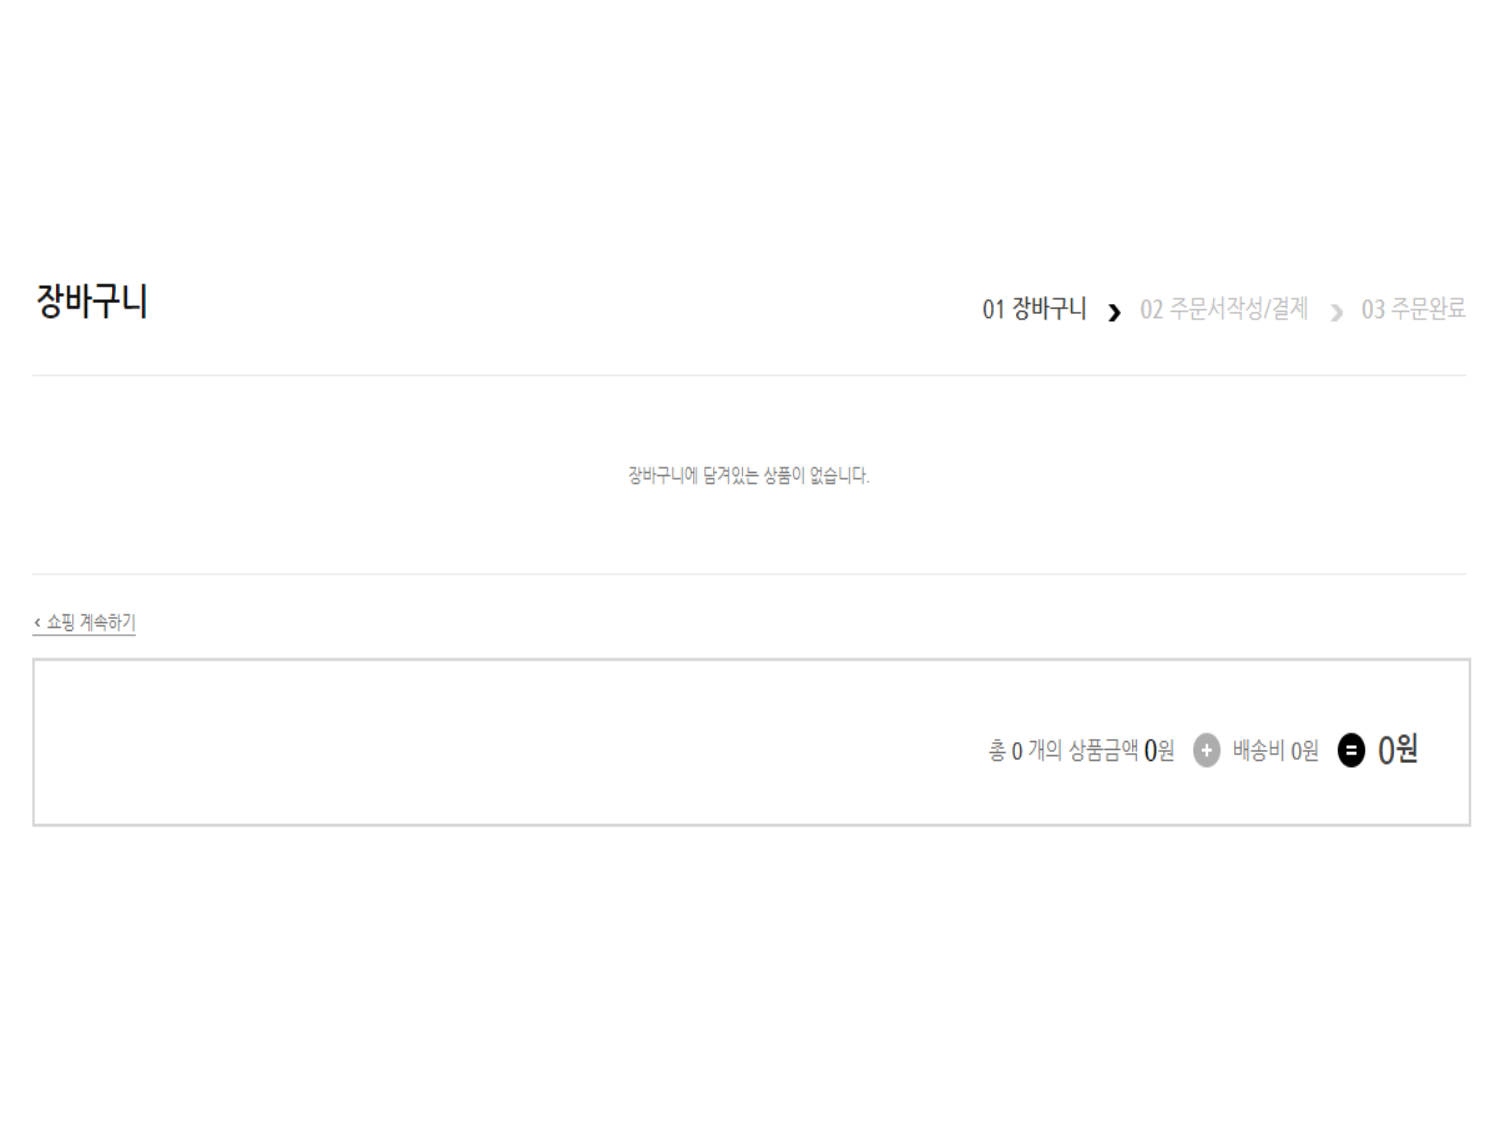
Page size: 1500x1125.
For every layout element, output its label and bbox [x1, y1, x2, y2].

picture [0, 231, 1500, 860]
